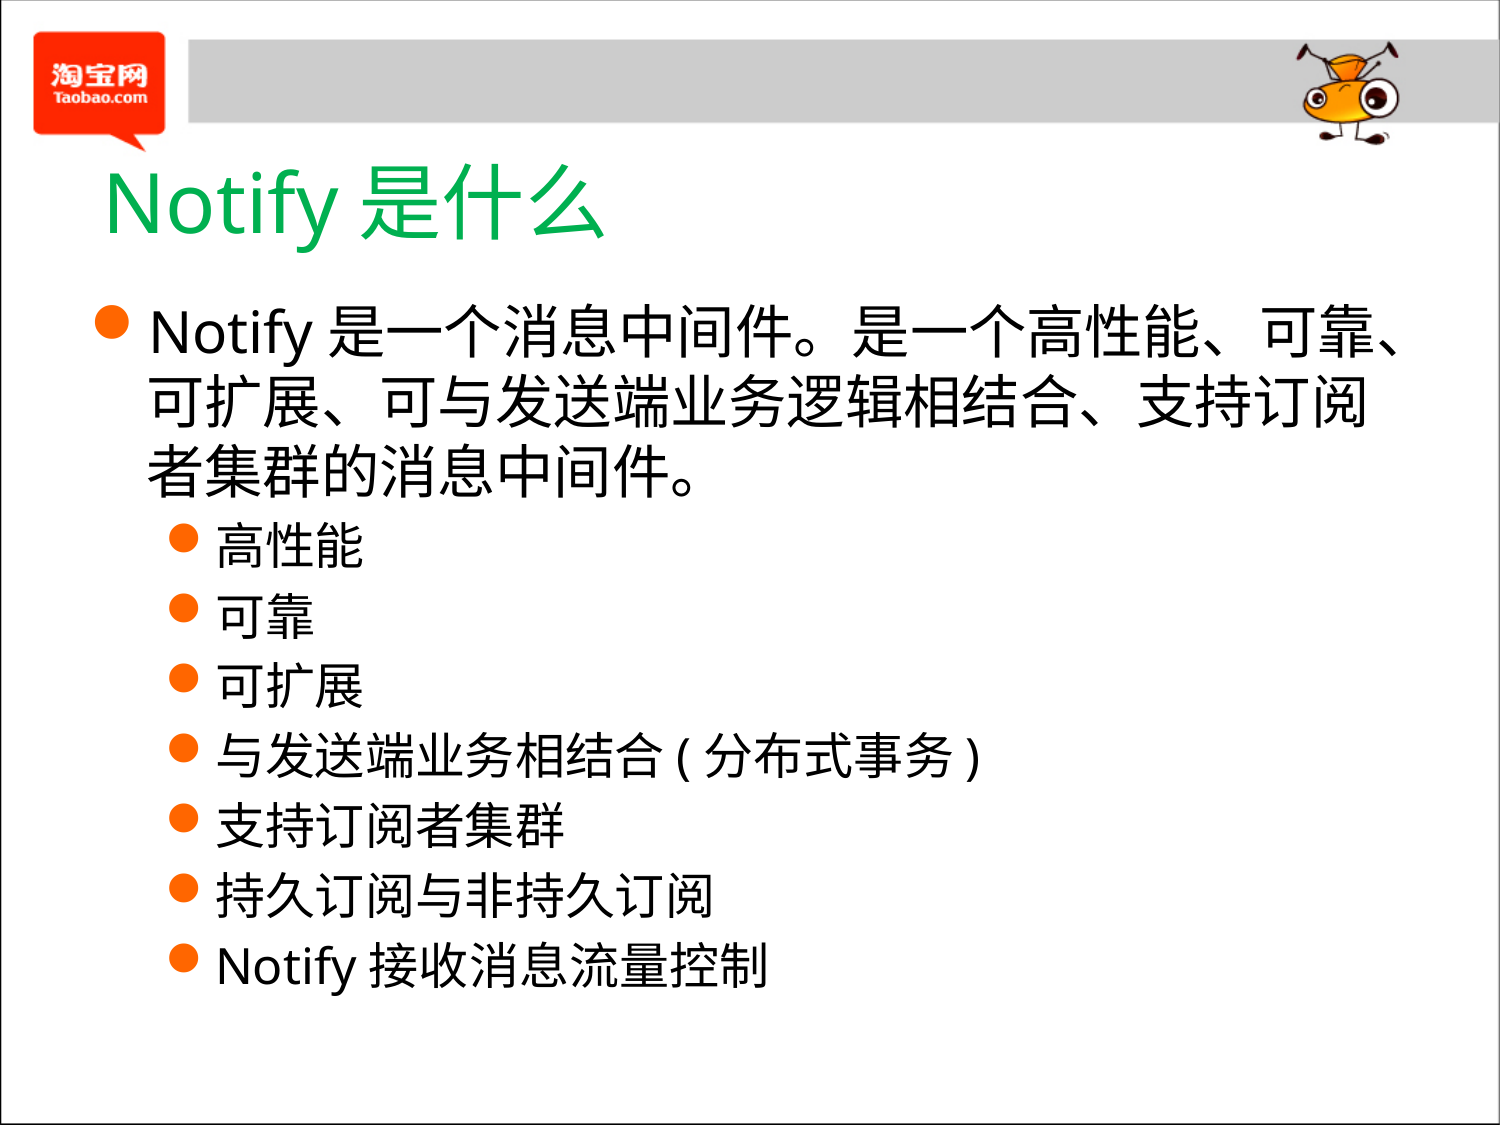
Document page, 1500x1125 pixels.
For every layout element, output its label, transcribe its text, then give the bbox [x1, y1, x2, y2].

picture [0, 0, 1500, 1125]
title Notify是什么 [87, 149, 1426, 251]
list Notify是一个消息中间件。是一个高性能、可靠、可扩展、可与发送端业务逻辑相结合、支持订阅者集群的消息中间件。 高性能 可靠 可扩展 与发送端业务相结合(分布式事务) 支持订阅者集群 持久订阅与非持久订阅 Notify接收消息流量控制 [74, 287, 1426, 1006]
